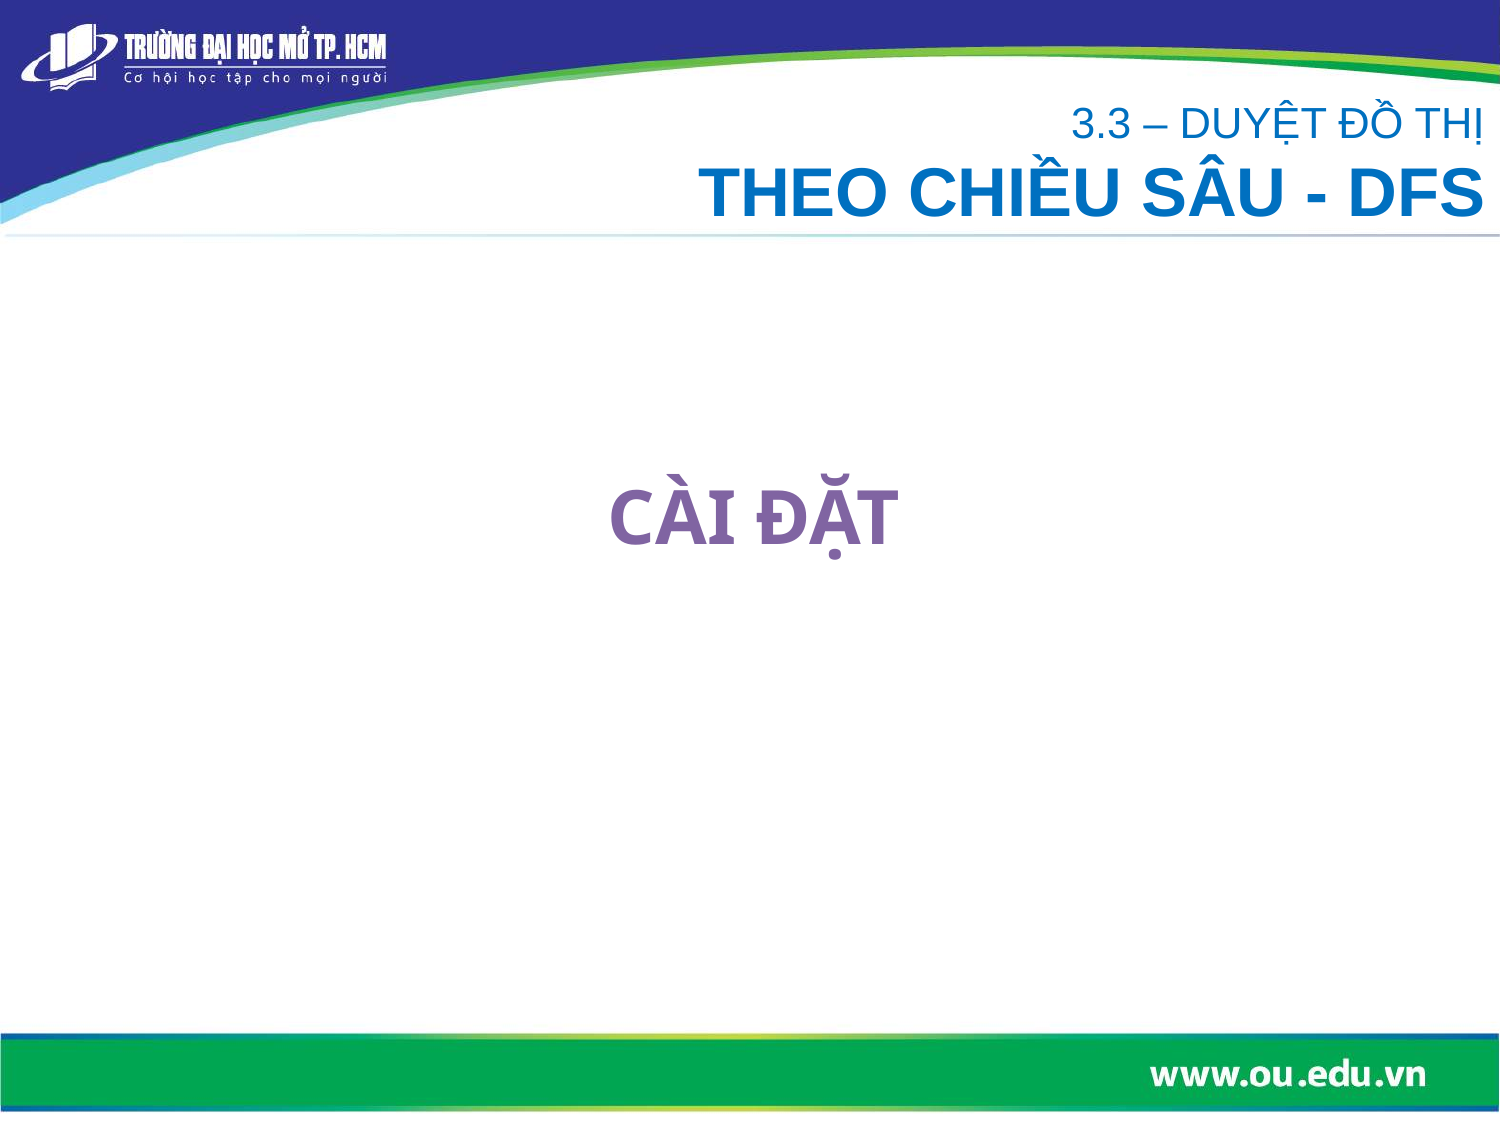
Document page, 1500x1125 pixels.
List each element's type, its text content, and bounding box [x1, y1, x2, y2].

picture [0, 0, 1500, 1125]
title CÀI ĐẶT [575, 432, 934, 596]
text_box 3.3 – DUYỆT ĐỒ THỊ THEO CHIỀU SÂU - DFS [324, 87, 1500, 238]
